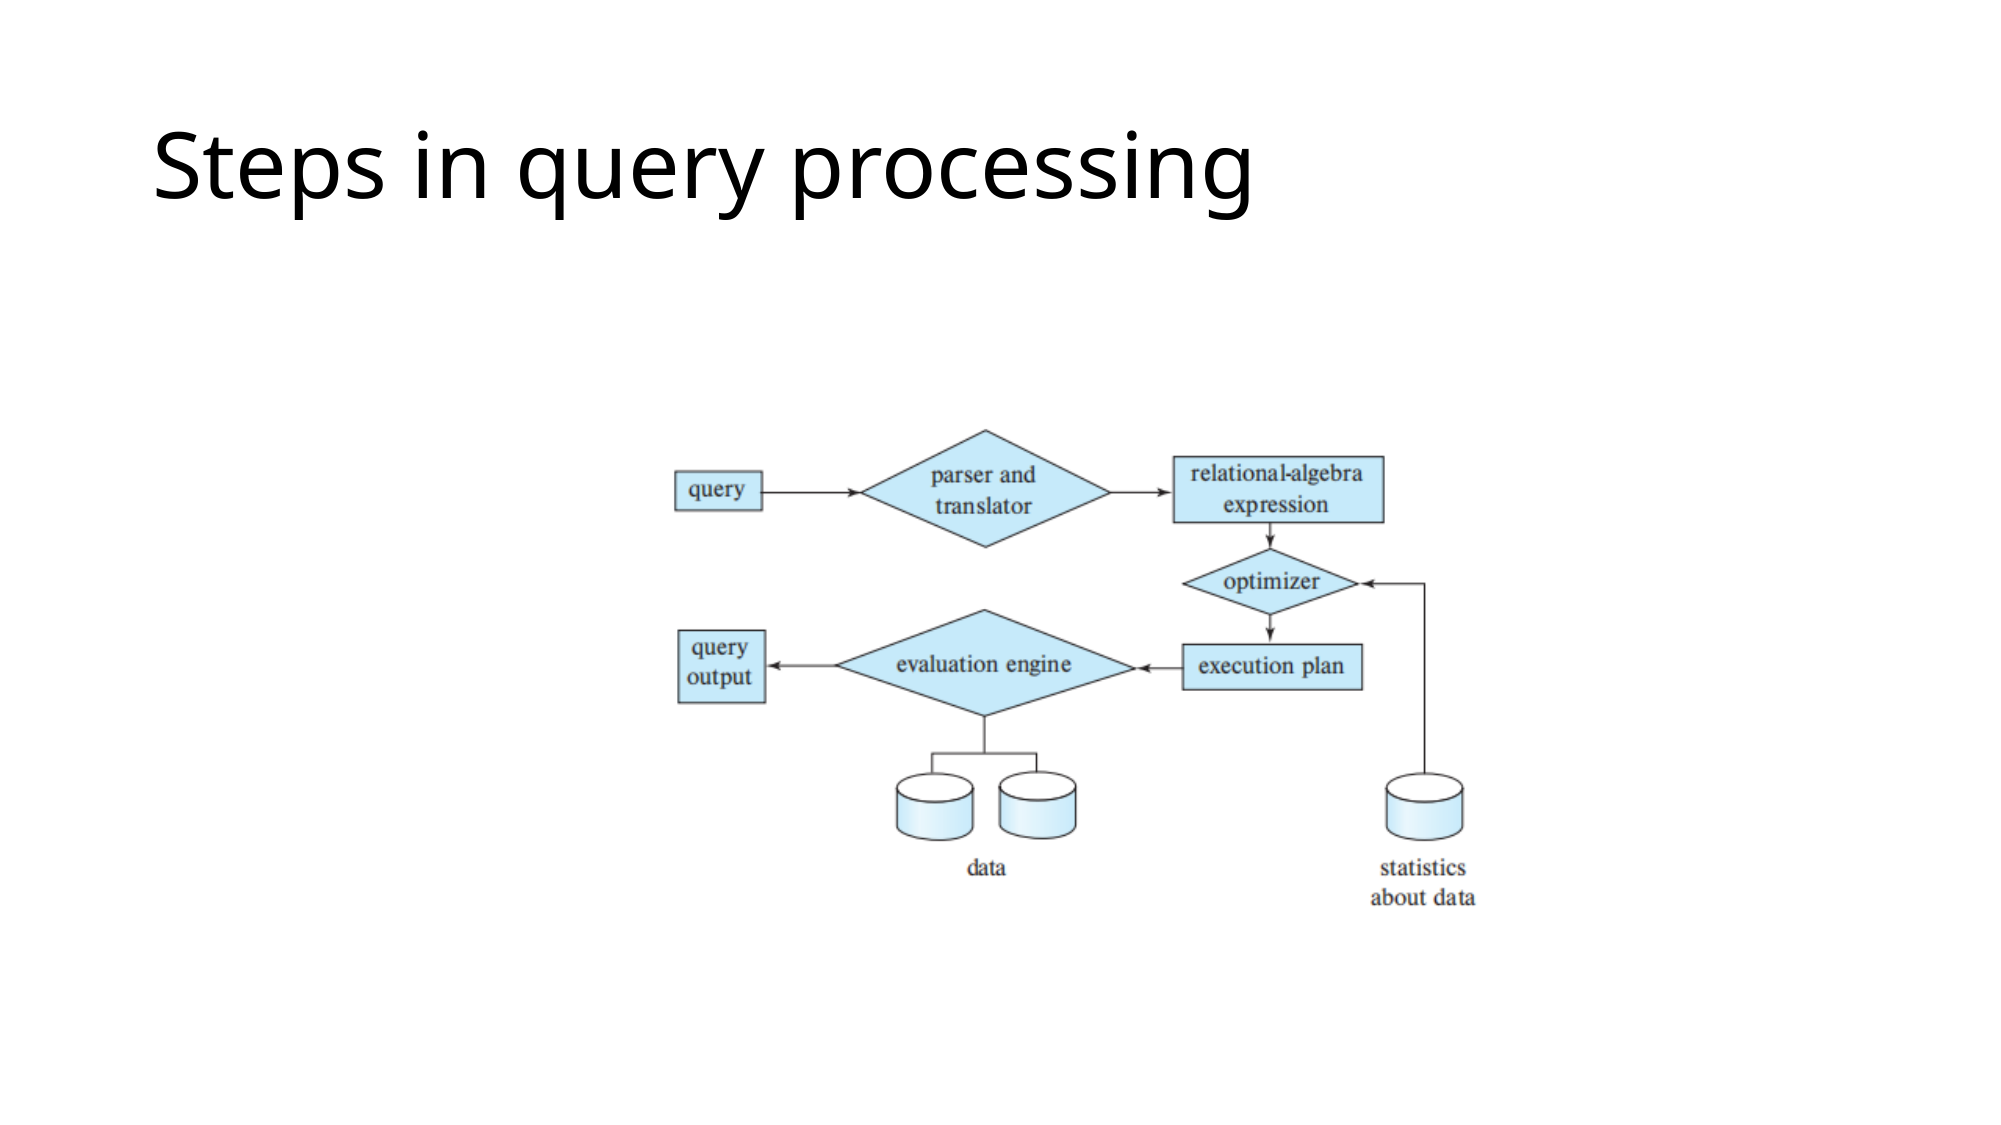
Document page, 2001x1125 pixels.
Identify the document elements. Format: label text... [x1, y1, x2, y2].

title Steps in query processing [137, 59, 1863, 278]
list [493, 370, 1507, 943]
